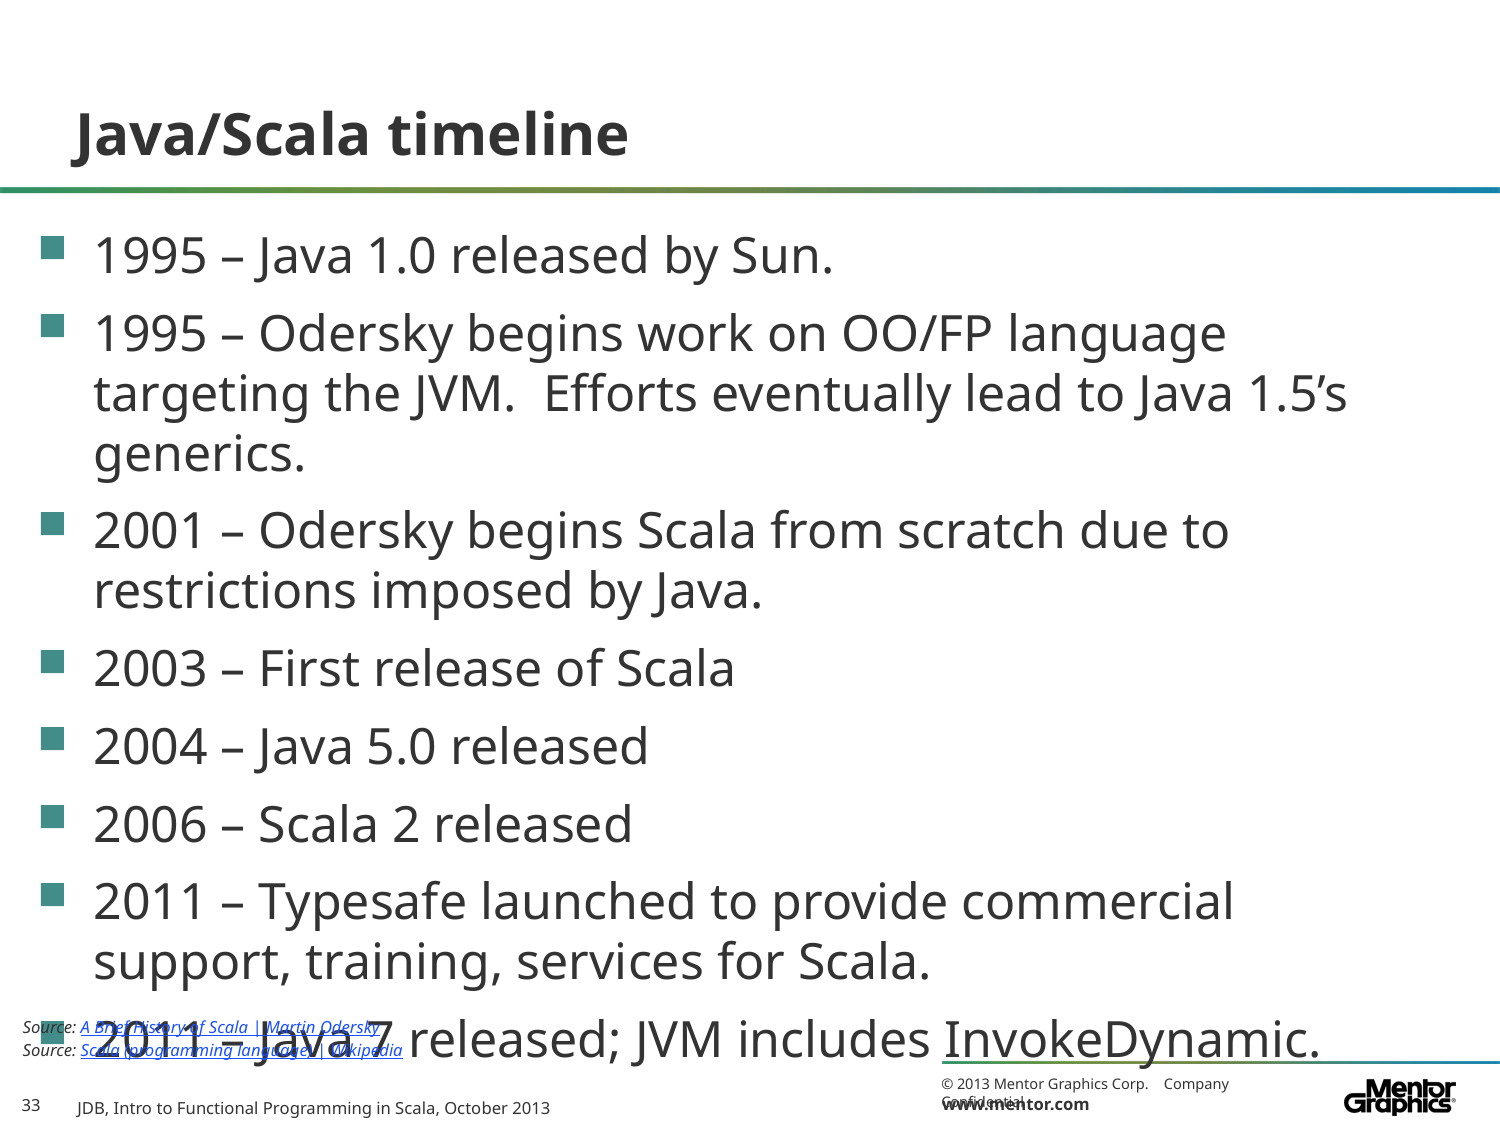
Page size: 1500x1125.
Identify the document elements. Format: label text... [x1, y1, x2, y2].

slide_number 33 [0, 1087, 63, 1125]
footer JDB, Intro to Functional Programming in Scala, October 2013 [62, 1086, 918, 1125]
picture [0, 176, 1500, 215]
text_box Source: A Brief History of Scala | Martin Odersky Source: Scala (programming language) | Wikipedia [0, 1009, 888, 1071]
title Java/Scala timeline [0, 0, 1500, 176]
picture [0, 1048, 1500, 1125]
list 1995 – Java 1.0 released by Sun. 1995 – Odersky begins work on OO/FP language targeting the JVM. Efforts eventually lead to Java 1.5’s generics. 2001 – Odersky begins Scala from scratch due to restrictions imposed by Java. 2003 – First release of Scala 2004 – Java 5.0 released 2006 – Scala 2 released 2011 – Typesafe launched to provide commercial support, training, services for Scala. 2011 – Java 7 released; JVM includes InvokeDynamic. [0, 215, 1500, 1048]
